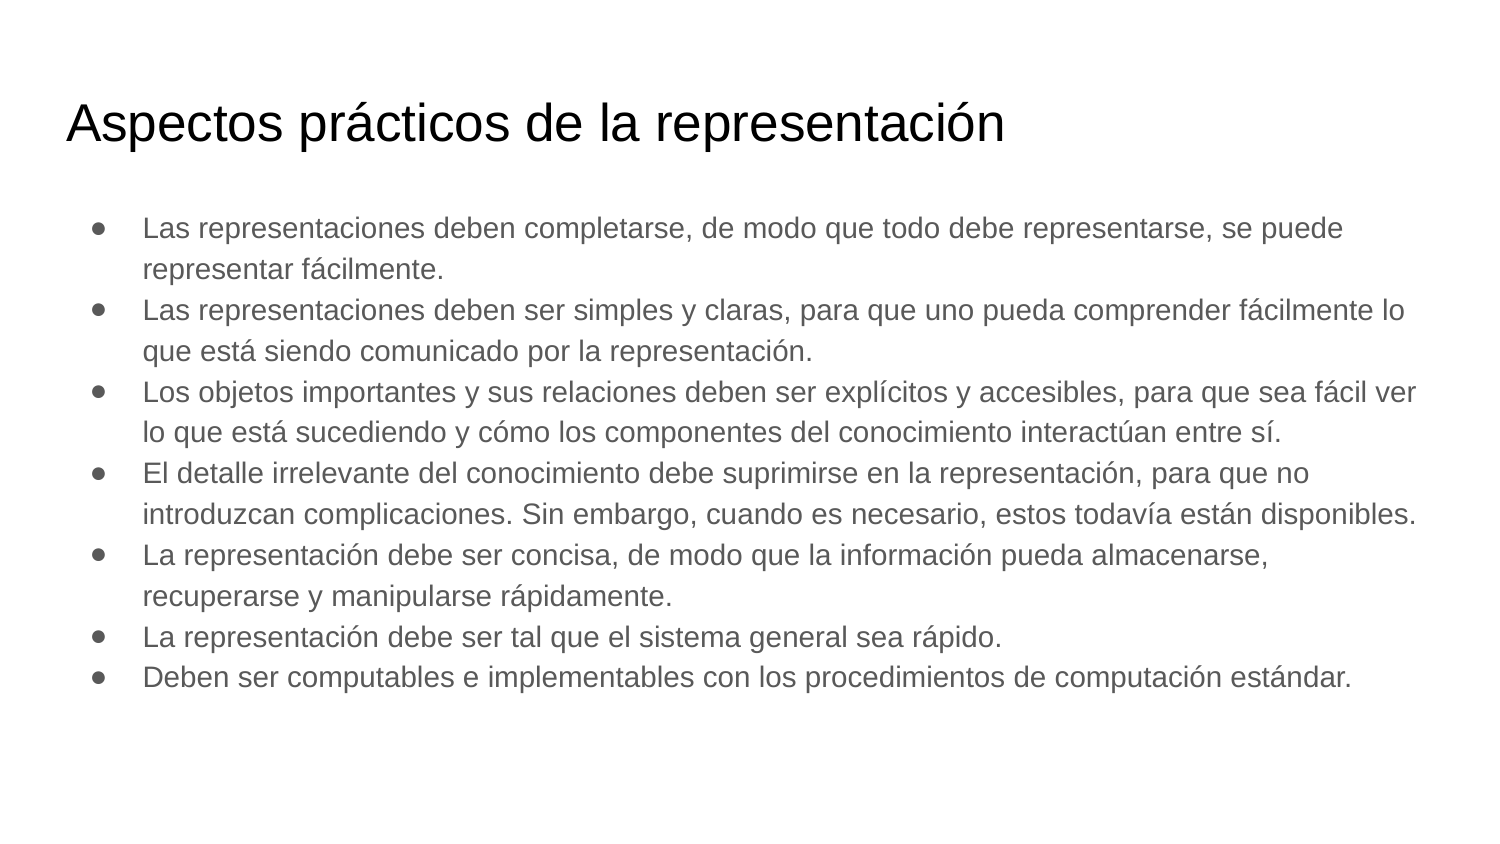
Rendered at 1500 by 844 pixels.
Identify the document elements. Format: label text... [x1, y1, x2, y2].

list Las representaciones deben completarse, de modo que todo debe representarse, se puede representar fácilmente. Las representaciones deben ser simples y claras, para que uno pueda comprender fácilmente lo que está siendo comunicado por la representación. Los objetos importantes y sus relaciones deben ser explícitos y accesibles, para que sea fácil ver lo que está sucediendo y cómo los componentes del conocimiento interactúan entre sí. El detalle irrelevante del conocimiento debe suprimirse en la representación, para que no introduzcan complicaciones. Sin embargo, cuando es necesario, estos todavía están disponibles. La representación debe ser concisa, de modo que la información pueda almacenarse, recuperarse y manipularse rápidamente. La representación debe ser tal que el sistema general sea rápido. Deben ser computables e implementables con los procedimientos de computación estándar. [51, 189, 1449, 750]
title Aspectos prácticos de la representación [51, 72, 1449, 167]
